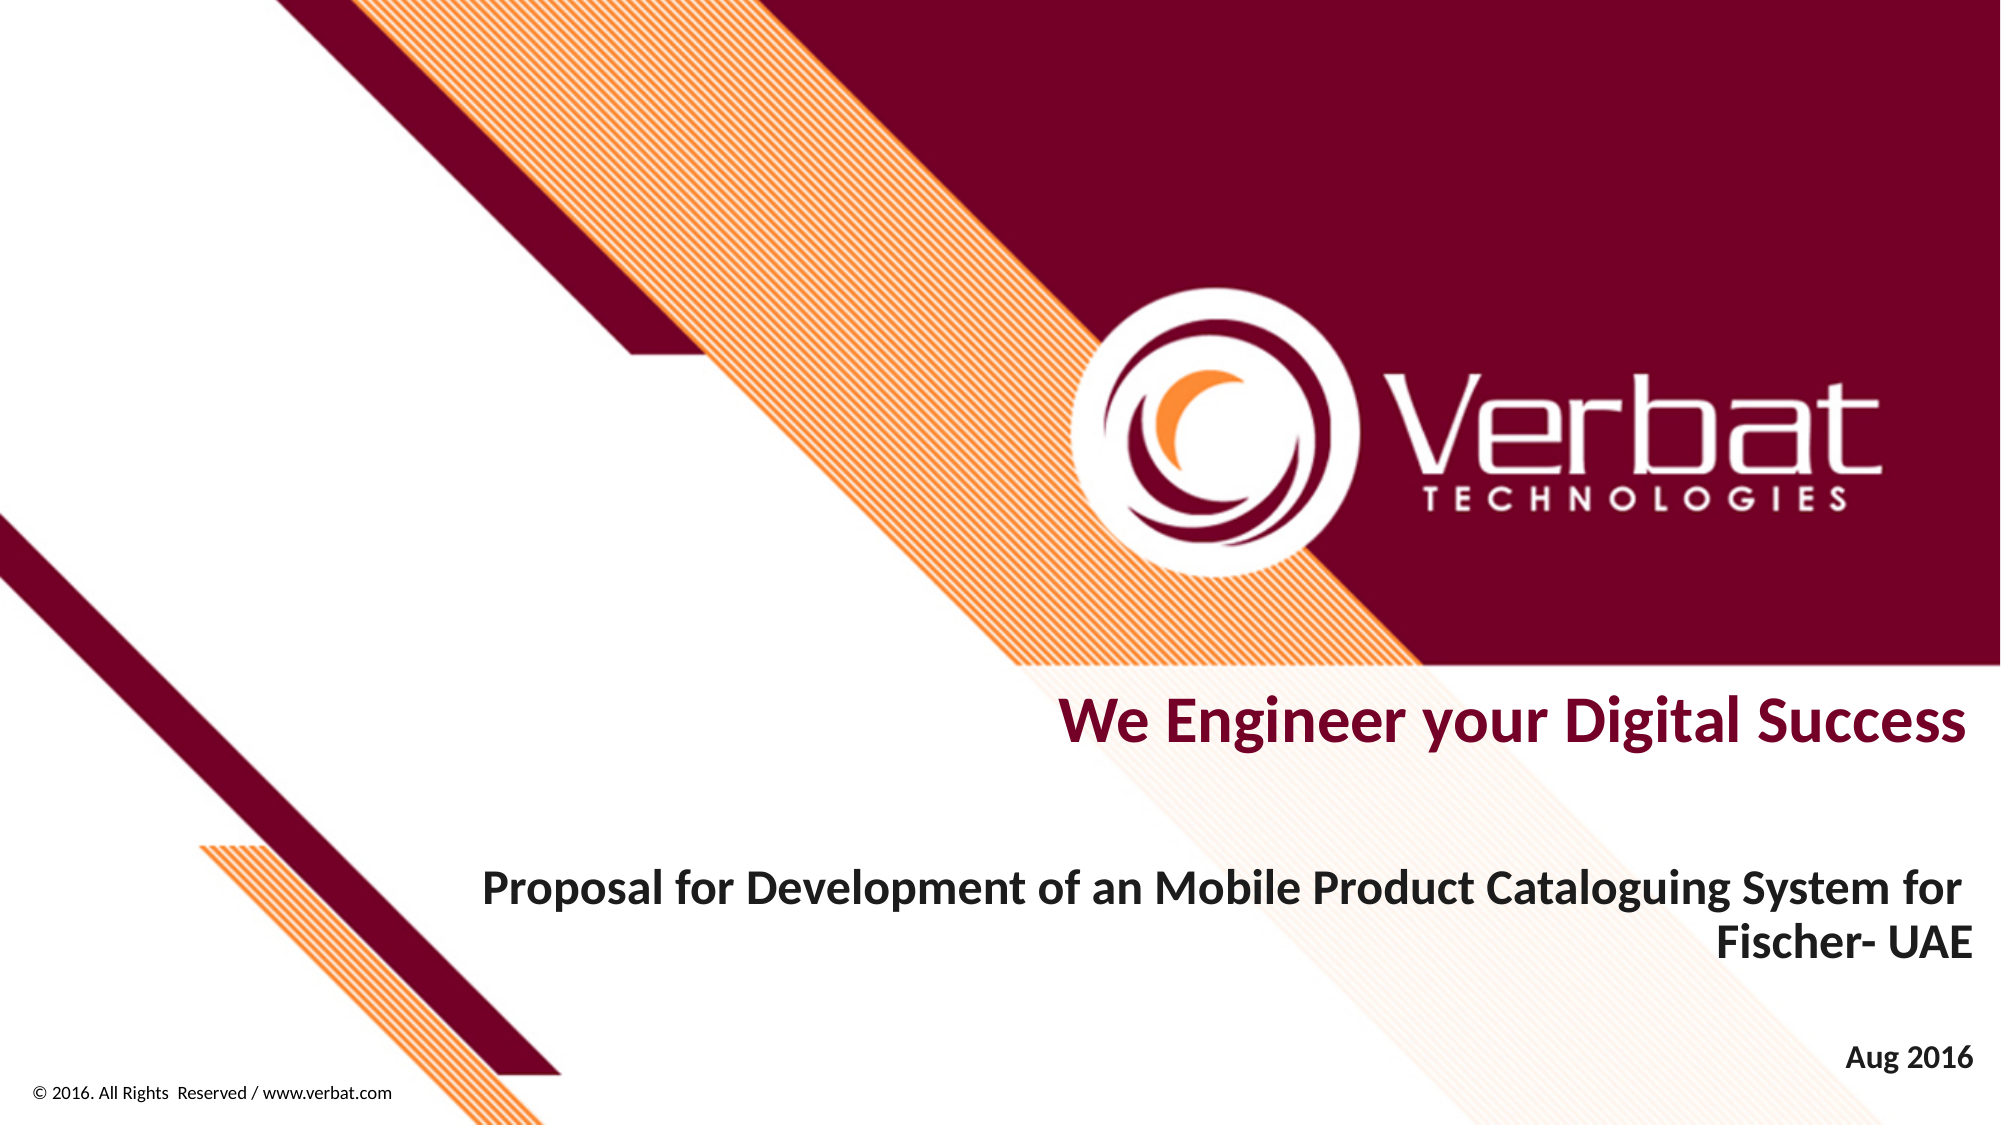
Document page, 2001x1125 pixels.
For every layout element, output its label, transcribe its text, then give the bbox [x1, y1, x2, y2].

text_box Proposal for Development of an Mobile Product Cataloguing System for Fischer- UAE Aug 2016 [294, 853, 1989, 1026]
subtitle We Engineer your Digital Success [1026, 677, 1984, 748]
text_box © 2016. All Rights Reserved / www.verbat.com [17, 1073, 431, 1111]
picture [0, 0, 2001, 1125]
